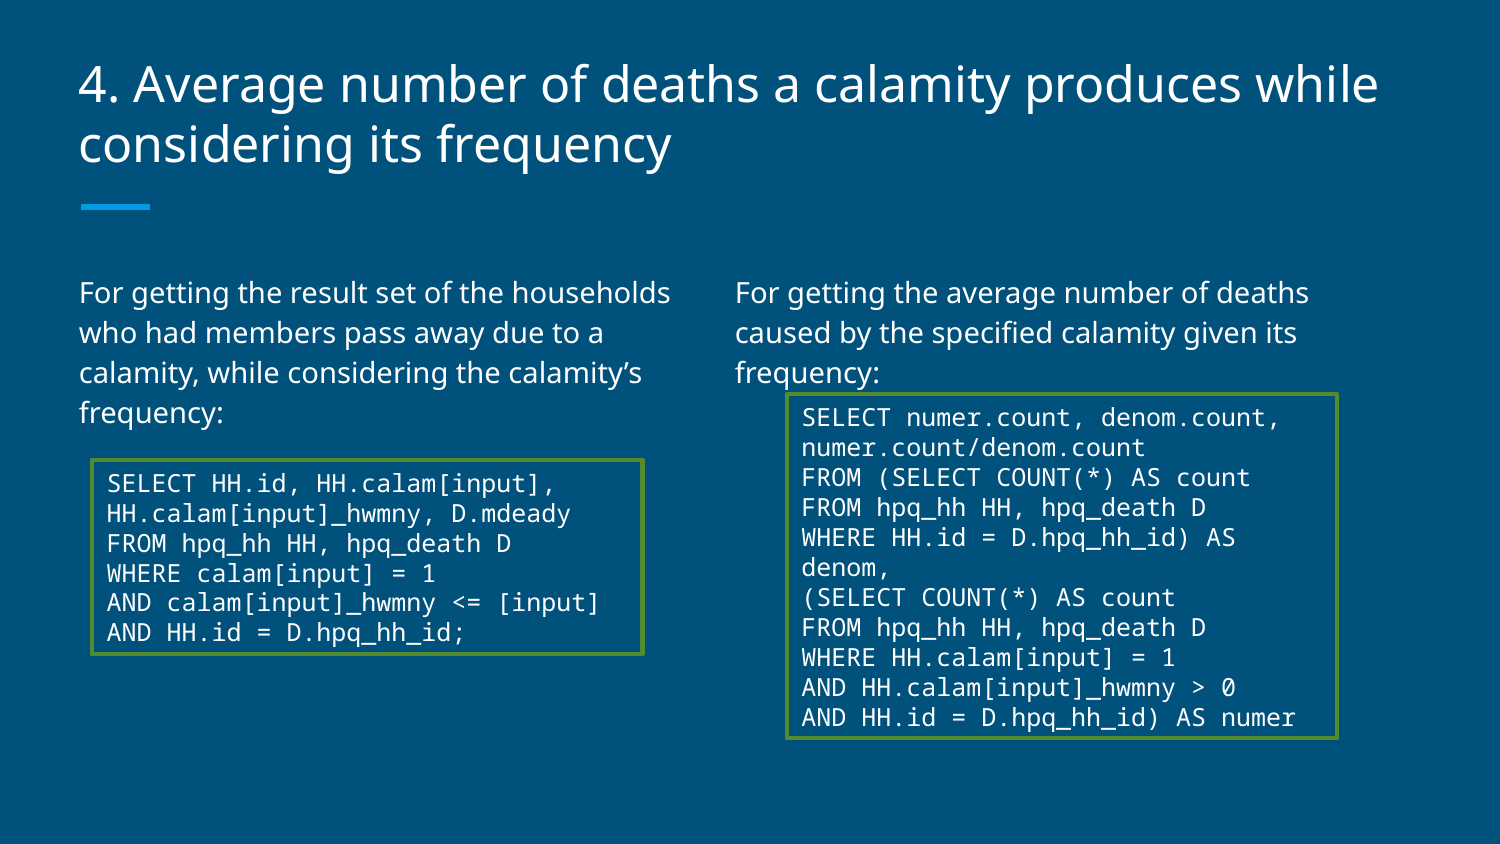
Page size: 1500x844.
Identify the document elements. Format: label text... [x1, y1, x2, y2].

text_box SELECT HH.id, HH.calam[input], HH.calam[input]_hwmny, D.mdeady FROM hpq_hh HH, hpq_death D WHERE calam[input] = 1 AND calam[input]_hwmny <= [input] AND HH.id = D.hpq_hh_id; [90, 458, 645, 656]
list For getting the average number of deaths caused by the specified calamity given its frequency: [719, 253, 1405, 364]
title 4. Average number of deaths a calamity produces while considering its frequency [63, 75, 1437, 188]
text_box SELECT numer.count, denom.count, numer.count/denom.count FROM (SELECT COUNT(*) AS count FROM hpq_hh HH, hpq_death D WHERE HH.id = D.hpq_hh_id) AS denom, (SELECT COUNT(*) AS count FROM hpq_hh HH, hpq_death D WHERE HH.calam[input] = 1 AND HH.calam[input]_hwmny > 0 AND HH.id = D.hpq_hh_id) AS numer [785, 392, 1339, 740]
list For getting the result set of the households who had members pass away due to a calamity, while considering the calamity’s frequency: [63, 253, 719, 364]
